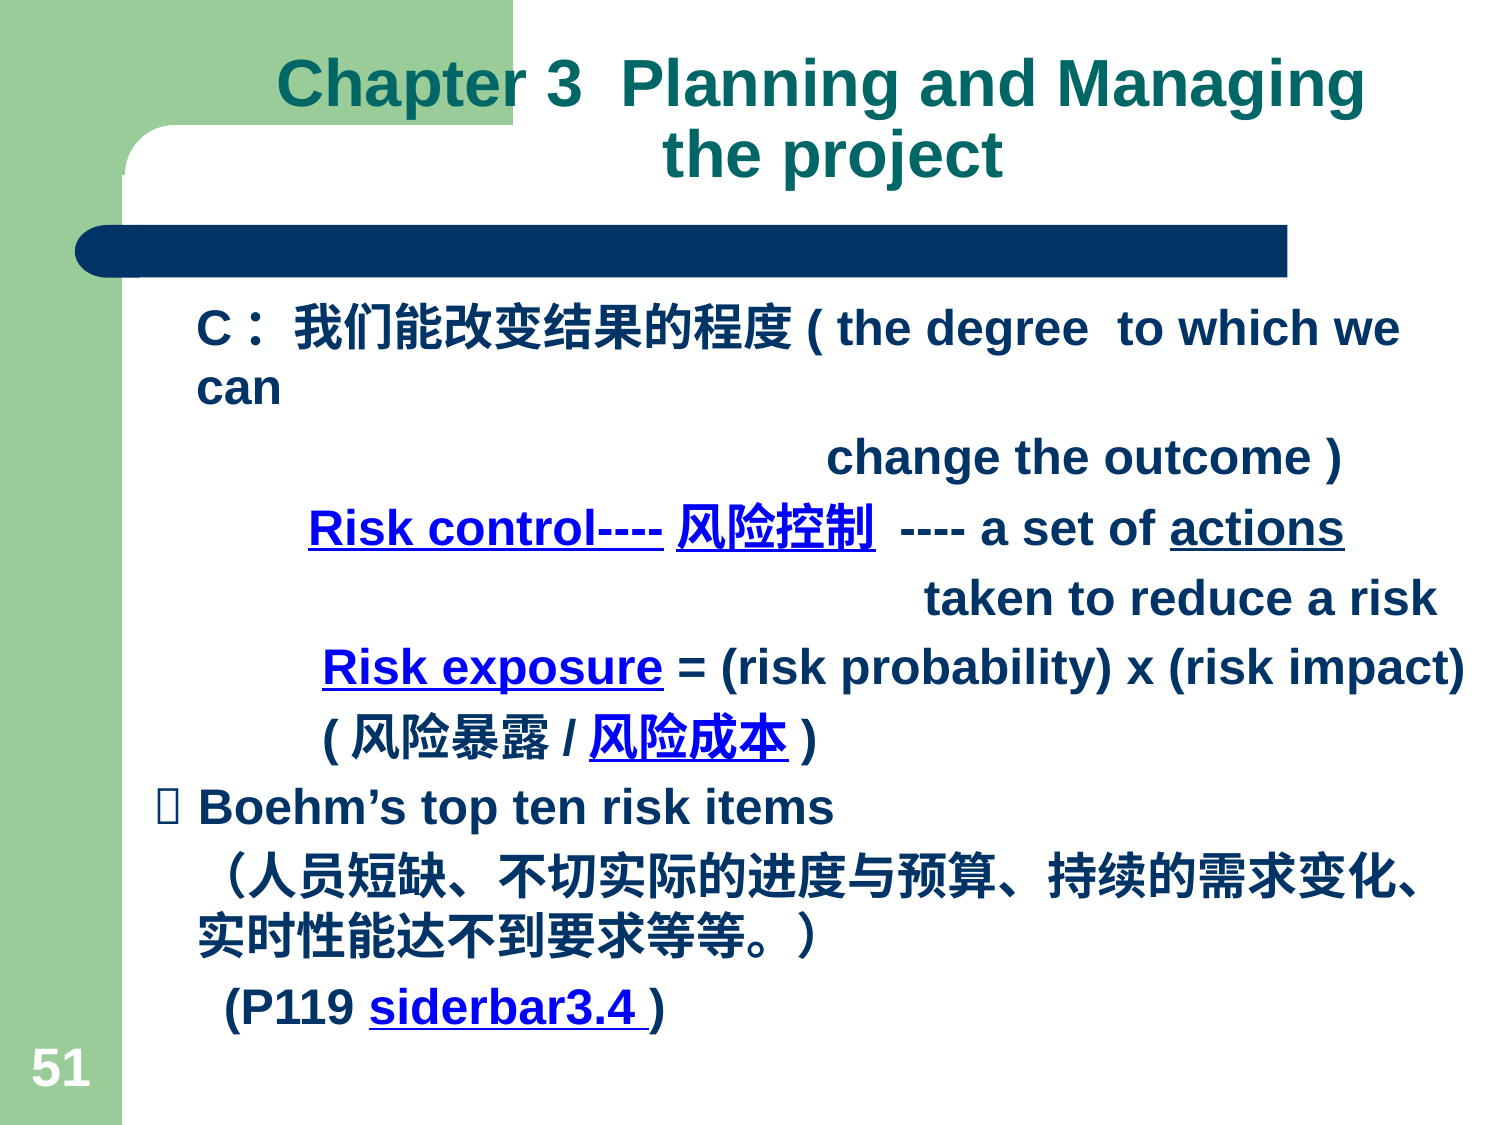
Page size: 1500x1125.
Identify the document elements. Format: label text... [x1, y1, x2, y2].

title Chapter 3 Planning and Managing the project [150, 62, 1463, 200]
slide_number 51 [13, 1024, 111, 1106]
list C：我们能改变结果的程度( the degree to which we can change the outcome ) Risk control----风险控制 ---- a set of actions taken to reduce a risk Risk exposure = (risk probability) x (risk impact) (风险暴露/风险成本)  Boehm’s top ten risk items （人员短缺、不切实际的进度与预算、持续的需求变化、实时性能达不到要求等等。） (P119 siderbar3.4 ) [125, 287, 1500, 1125]
